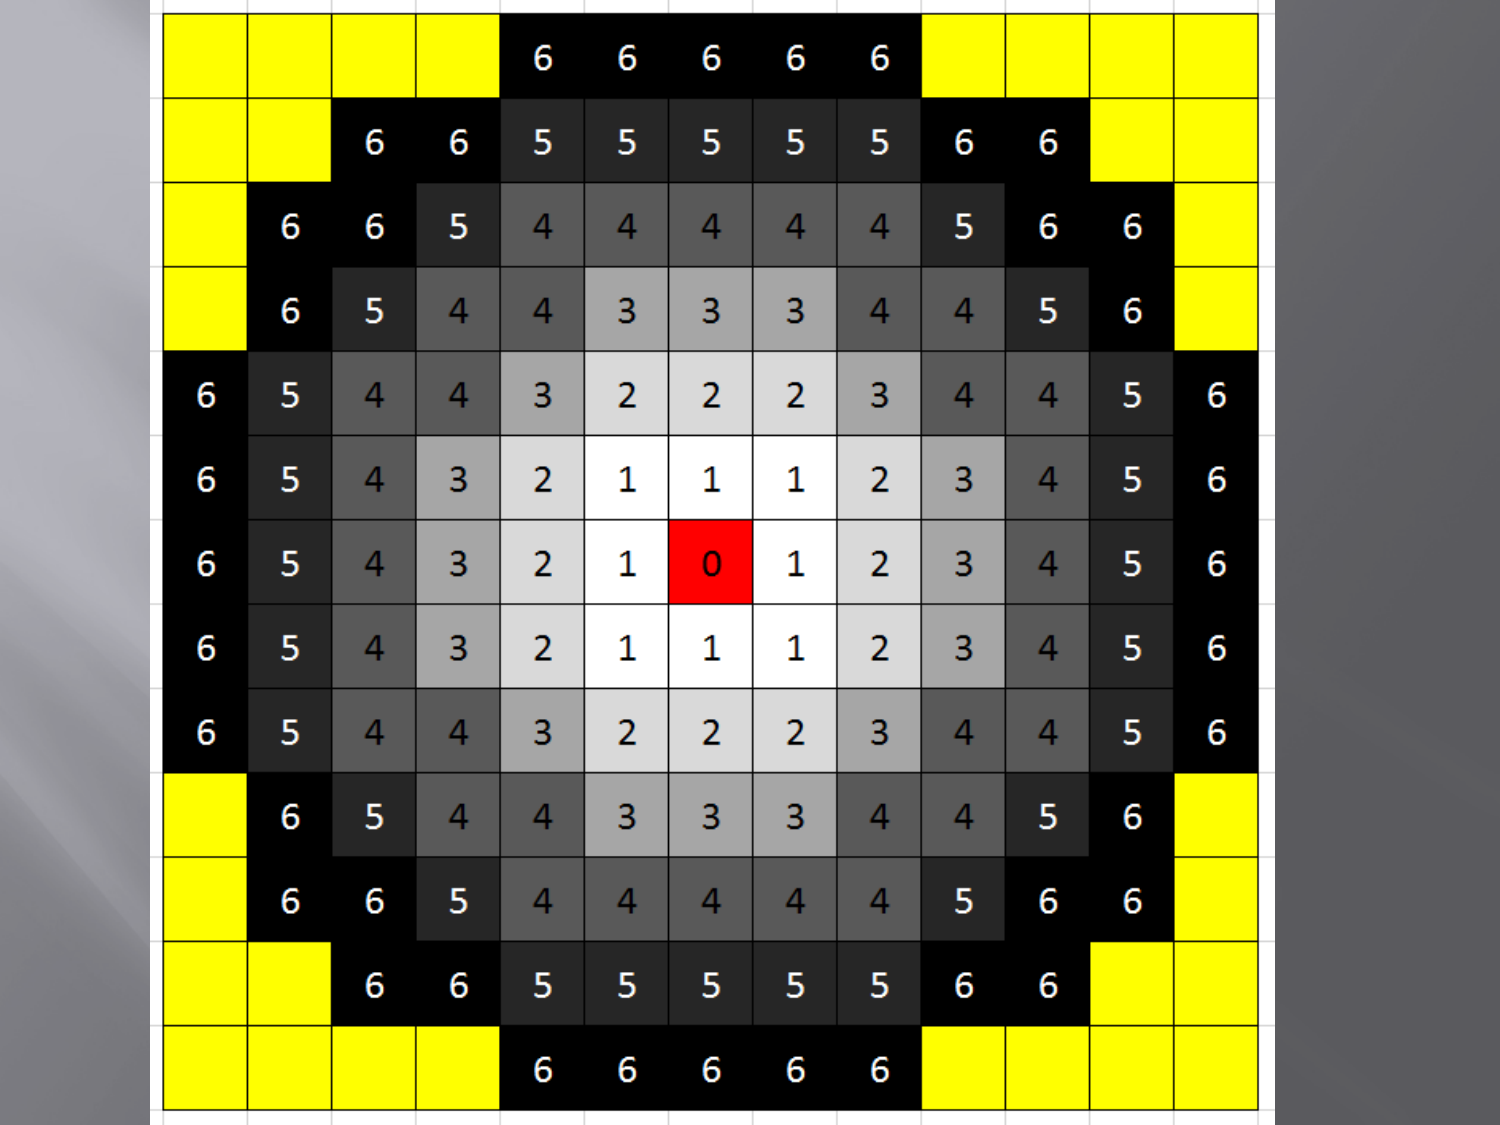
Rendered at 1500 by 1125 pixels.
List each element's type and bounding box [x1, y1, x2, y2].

picture [149, 0, 1276, 1125]
